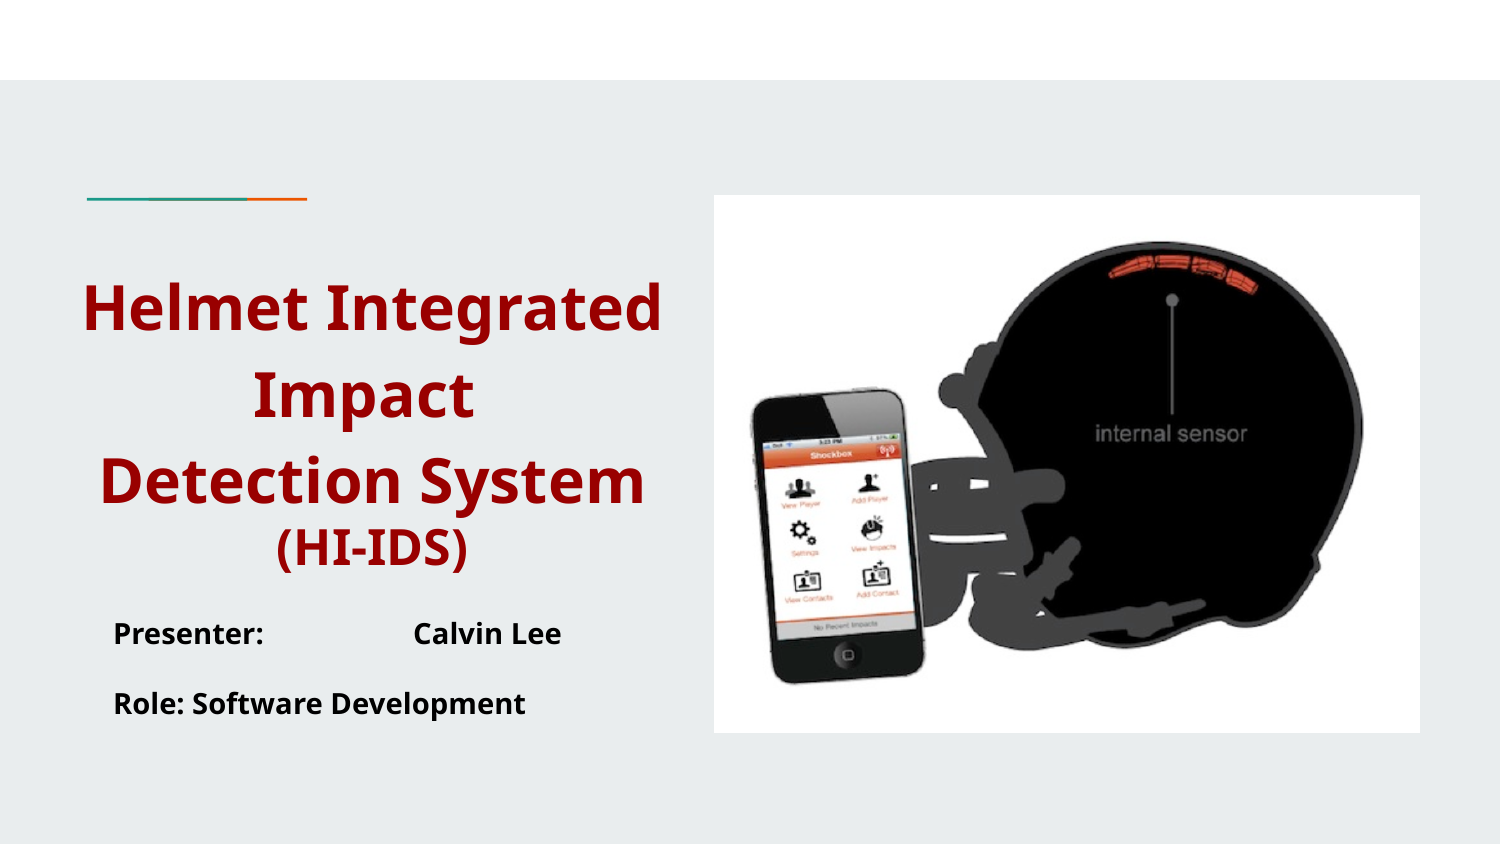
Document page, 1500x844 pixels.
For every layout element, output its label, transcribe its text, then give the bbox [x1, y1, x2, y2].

picture [714, 195, 1420, 733]
text_box Presenter: Calvin Lee Role: Software Development [98, 600, 619, 722]
title Helmet Integrated Impact Detection System (HI-IDS) [0, 242, 709, 410]
